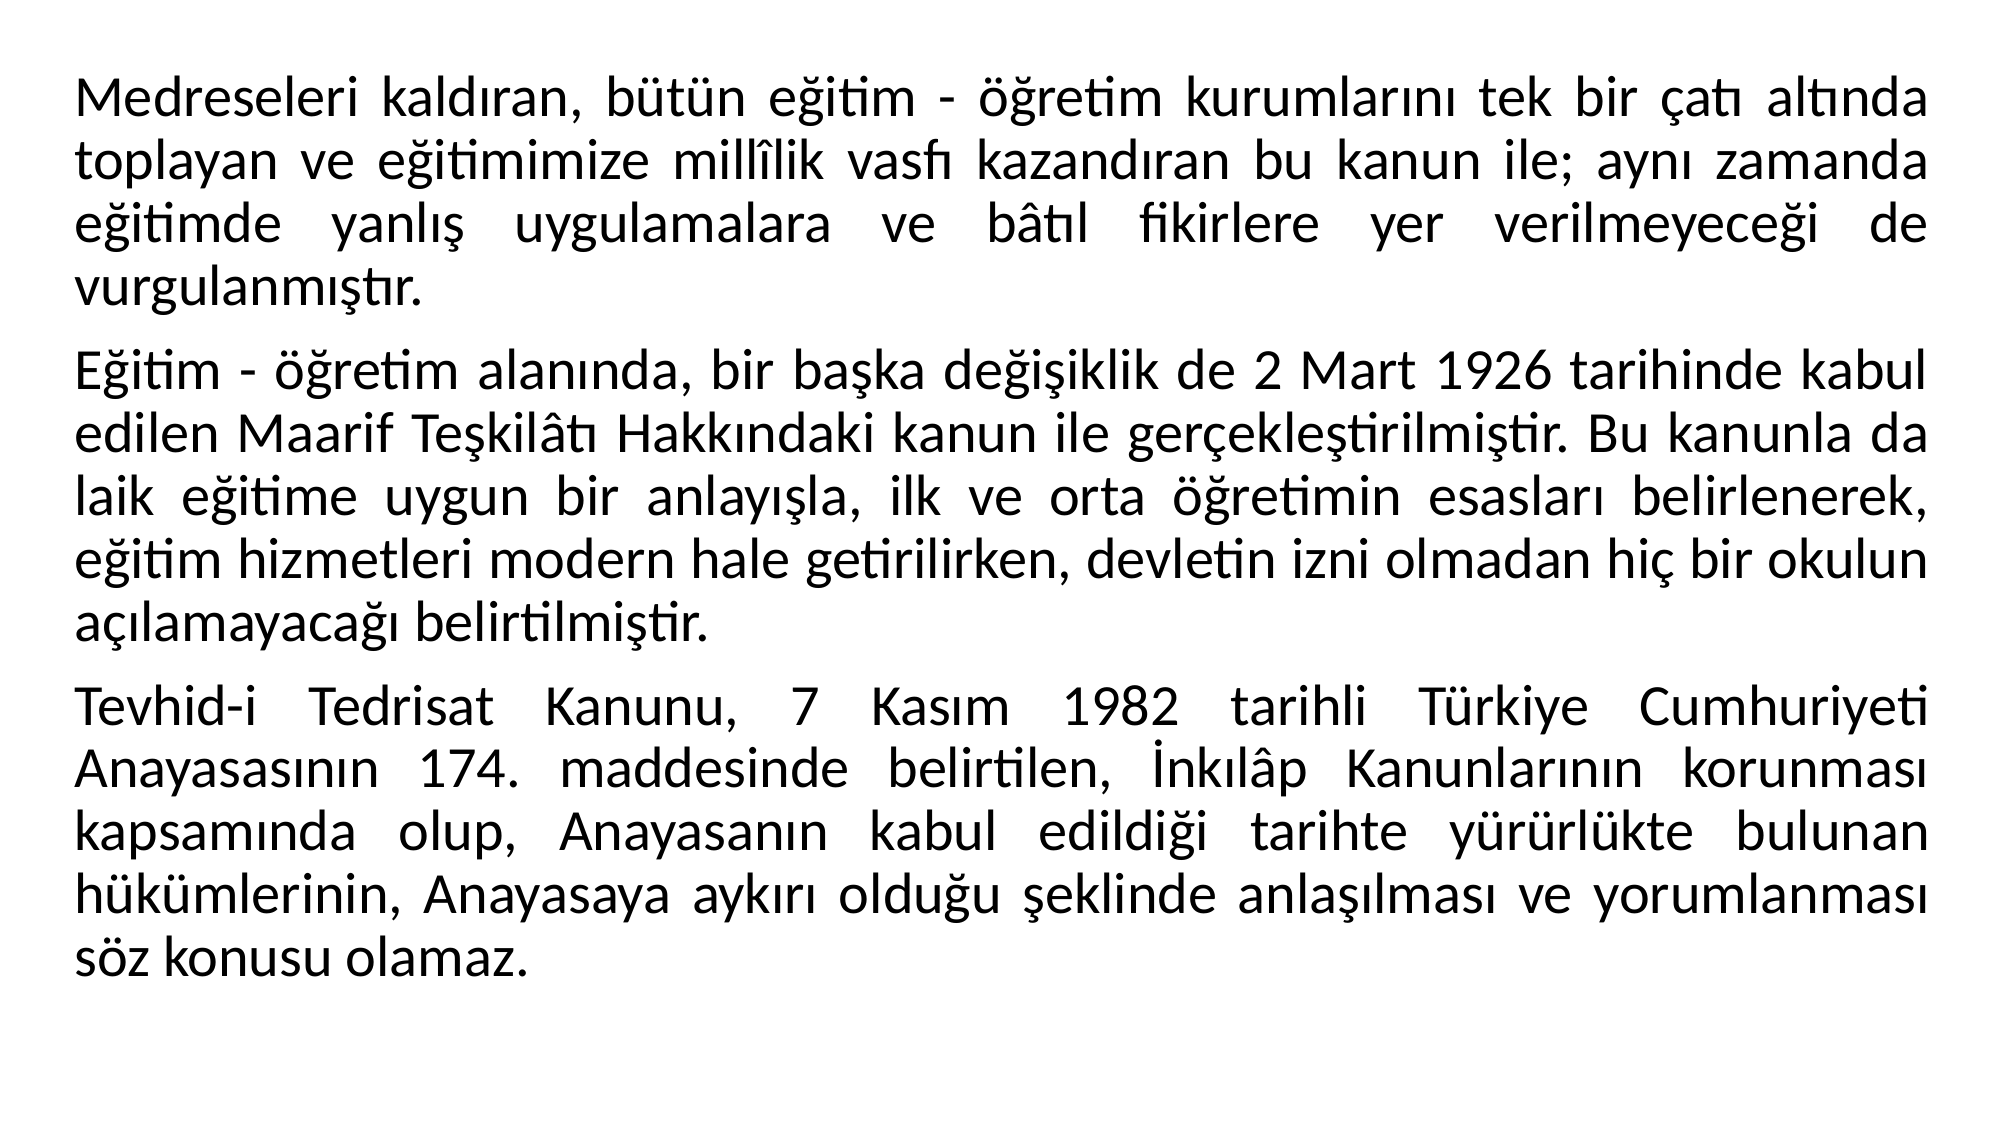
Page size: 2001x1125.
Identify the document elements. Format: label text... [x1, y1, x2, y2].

subtitle Medreseleri kaldıran, bütün eğitim - öğretim kurumlarını tek bir çatı altında toplayan ve eğitimimize millîlik vasfı kazandıran bu kanun ile; aynı zamanda eğitimde yanlış uygulamalara ve bâtıl fikirlere yer verilmeyeceği de vurgulanmıştır. Eğitim - öğretim alanında, bir başka değişiklik de 2 Mart 1926 tarihinde kabul edilen Maarif Teşkilâtı Hakkındaki kanun ile gerçekleştirilmiştir. Bu kanunla da laik eğitime uygun bir anlayışla, ilk ve orta öğretimin esasları belirlenerek, eğitim hizmetleri modern hale getirilirken, devletin izni olmadan hiç bir okulun açılamayacağı belirtilmiştir. Tevhid-i Tedrisat Kanunu, 7 Kasım 1982 tarihli Türkiye Cumhuriyeti Anayasasının 174. maddesinde belirtilen, İnkılâp Kanunlarının korunması kapsamında olup, Anayasanın kabul edildiği tarihte yürürlükte bulunan hükümlerinin, Anayasaya aykırı olduğu şeklinde anlaşılması ve yorumlanması söz konusu olamaz. [59, 58, 1946, 1038]
